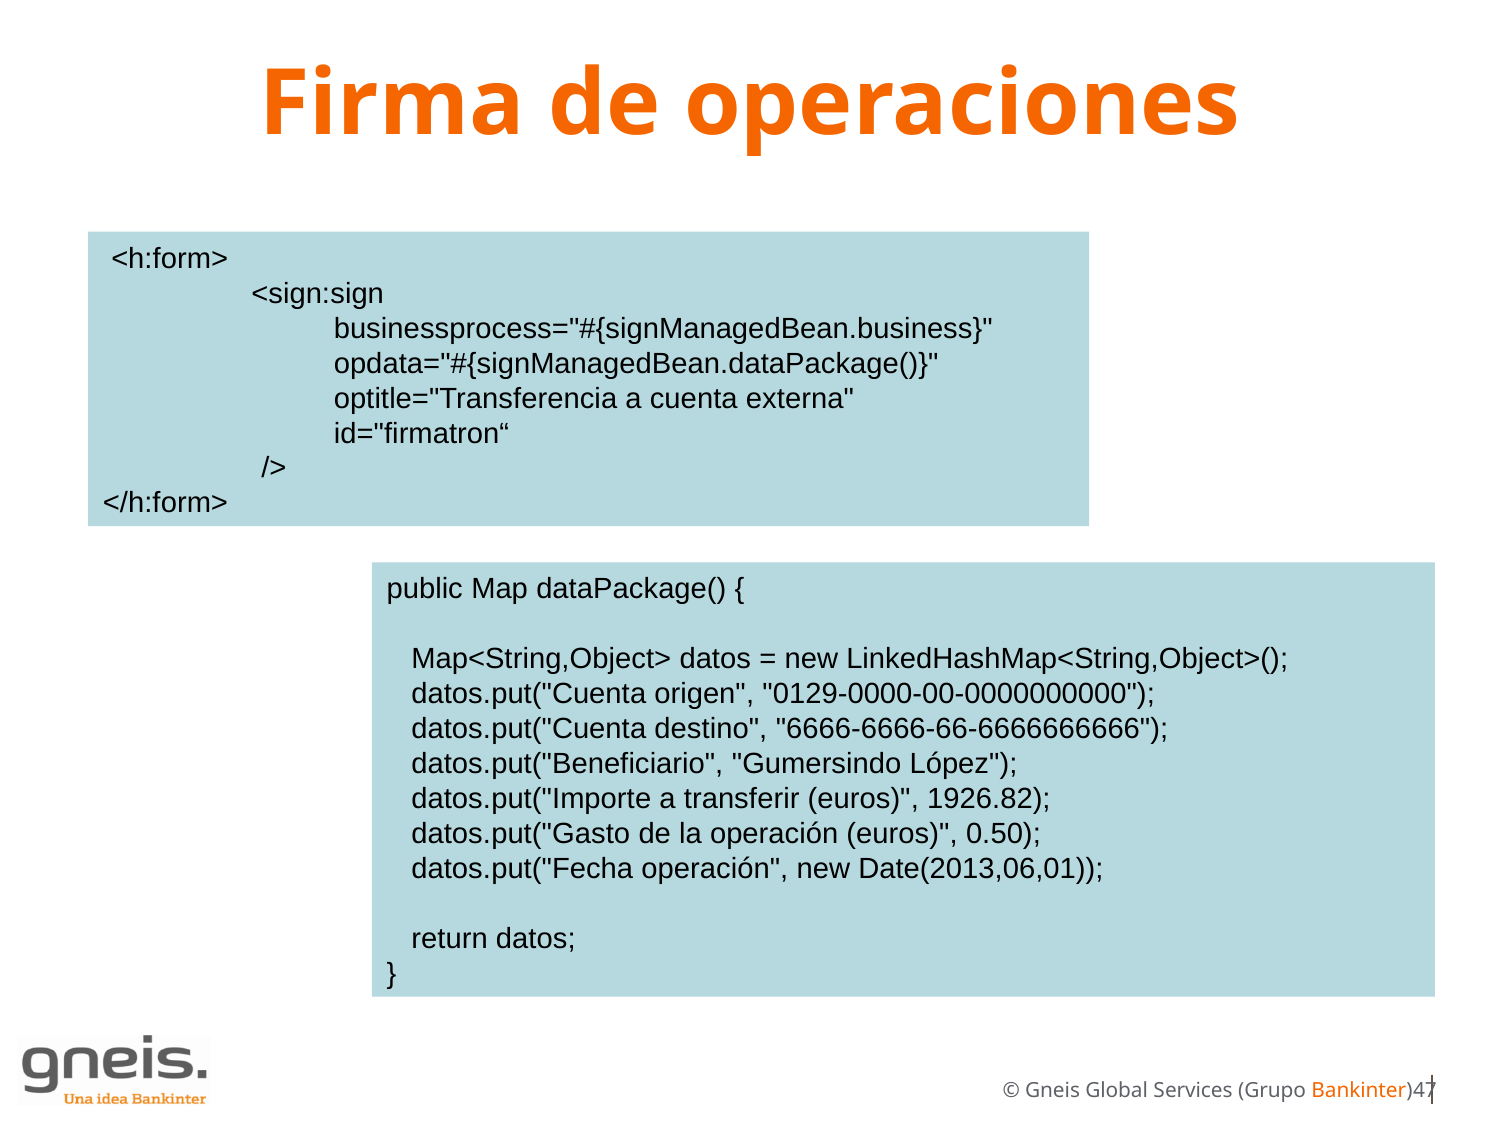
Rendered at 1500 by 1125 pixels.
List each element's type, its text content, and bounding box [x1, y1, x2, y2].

text_box <h:form> <sign:sign businessprocess="#{signManagedBean.business}" opdata="#{signManagedBean.dataPackage()}" optitle="Transferencia a cuenta externa" id="firmatron“ /> </h:form> [88, 231, 1090, 527]
picture [17, 1035, 211, 1106]
text_box public Map dataPackage() { Map<String,Object> datos = new LinkedHashMap<String,Object>(); datos.put("Cuenta origen", "0129-0000-00-0000000000"); datos.put("Cuenta destino", "6666-6666-66-6666666666"); datos.put("Beneficiario", "Gumersindo López"); datos.put("Importe a transferir (euros)", 1926.82); datos.put("Gasto de la operación (euros)", 0.50); datos.put("Fecha operación", new Date(2013,06,01)); return datos; } [371, 562, 1435, 997]
title Firma de operaciones [41, 42, 1459, 154]
